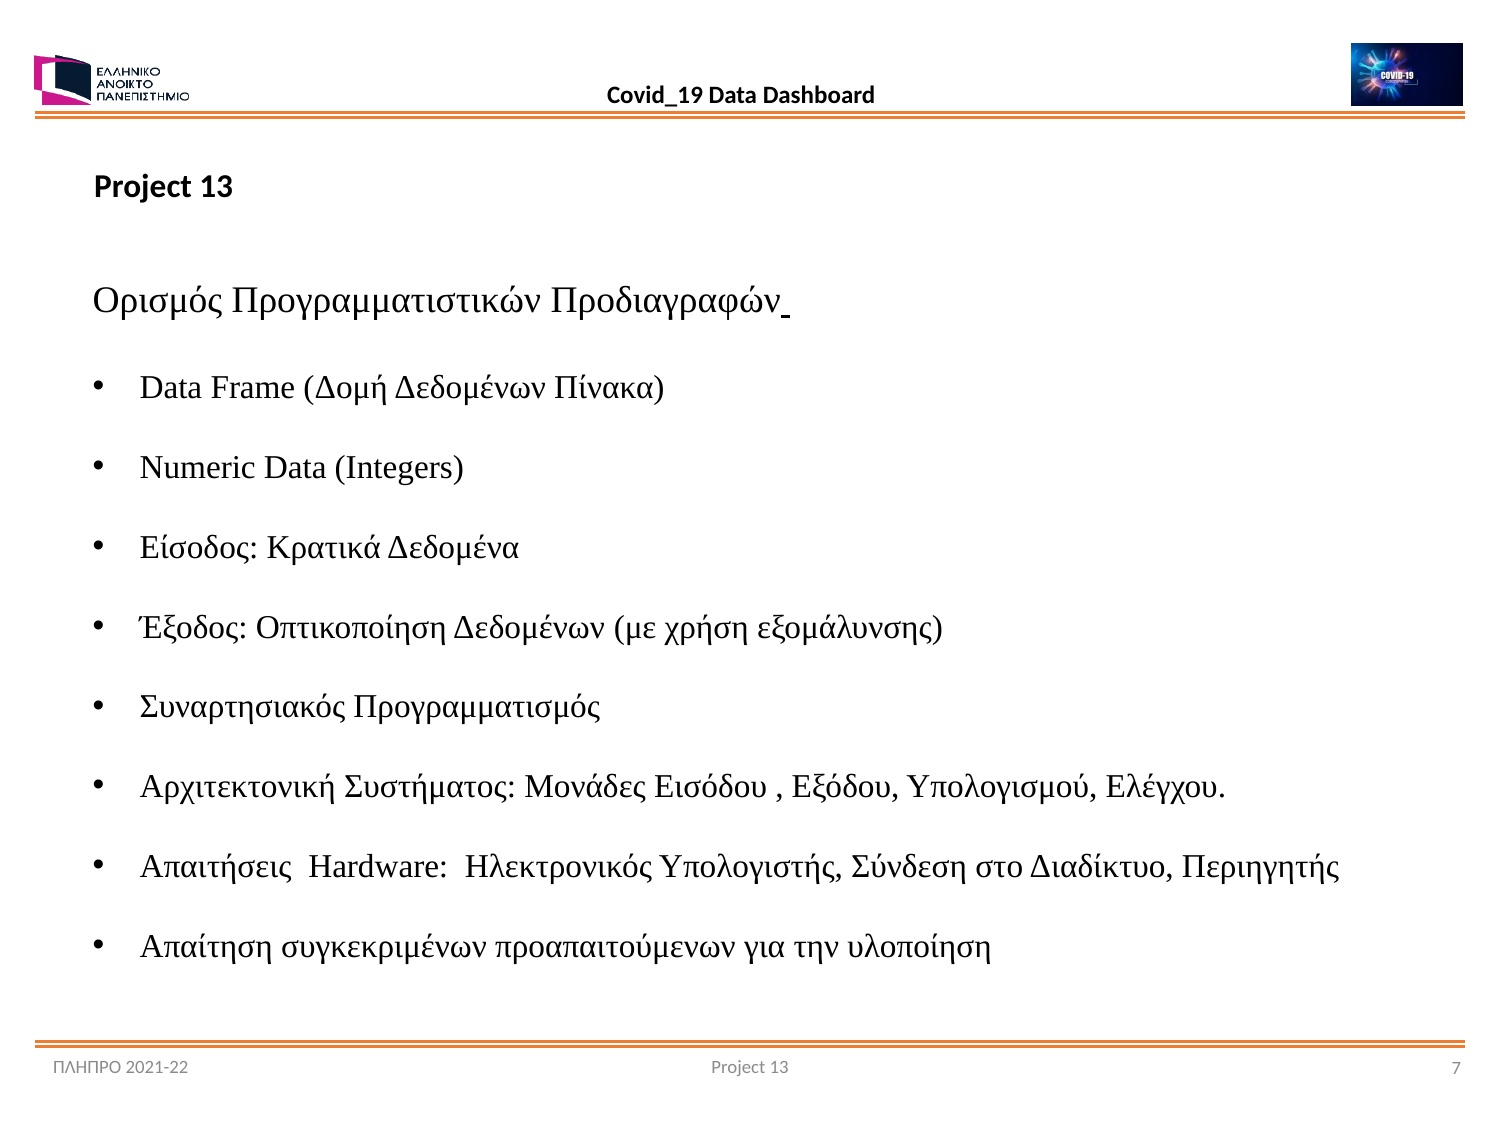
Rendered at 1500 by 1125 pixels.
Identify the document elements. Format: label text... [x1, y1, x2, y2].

footer Project 13 [496, 1035, 1004, 1041]
picture [34, 55, 189, 105]
slide_number 7 [1138, 1037, 1477, 1097]
footer Project 13 [496, 1048, 1004, 1096]
text_box Covid_19 Data Dashboard [592, 70, 908, 112]
picture [1351, 43, 1463, 106]
footer Project 13 [496, 1042, 1004, 1046]
text_box ΠΛΗΠΡΟ 2021-22 [41, 1048, 549, 1088]
title Project 13 [79, 158, 334, 215]
text_box Ορισμός Προγραμματιστικών Προδιαγραφών Data Frame (Δομή Δεδομένων Πίνακα) Numeric Data (Integers) Είσοδος: Κρατικά Δεδομένα Έξοδος: Οπτικοποίηση Δεδομένων (με χρήση εξομάλυνσης) Συναρτησιακός Προγραμματισμός Αρχιτεκτονική Συστήματος: Μονάδες Εισόδου , Εξόδου, Υπολογισμού, Ελέγχου. Απαιτήσεις Hardware: Ηλεκτρονικός Υπολογιστής, Σύνδεση στο Διαδίκτυο, Περιηγητής Απαίτηση συγκεκριμένων προαπαιτούμενων για την υλοποίηση [77, 222, 1422, 972]
